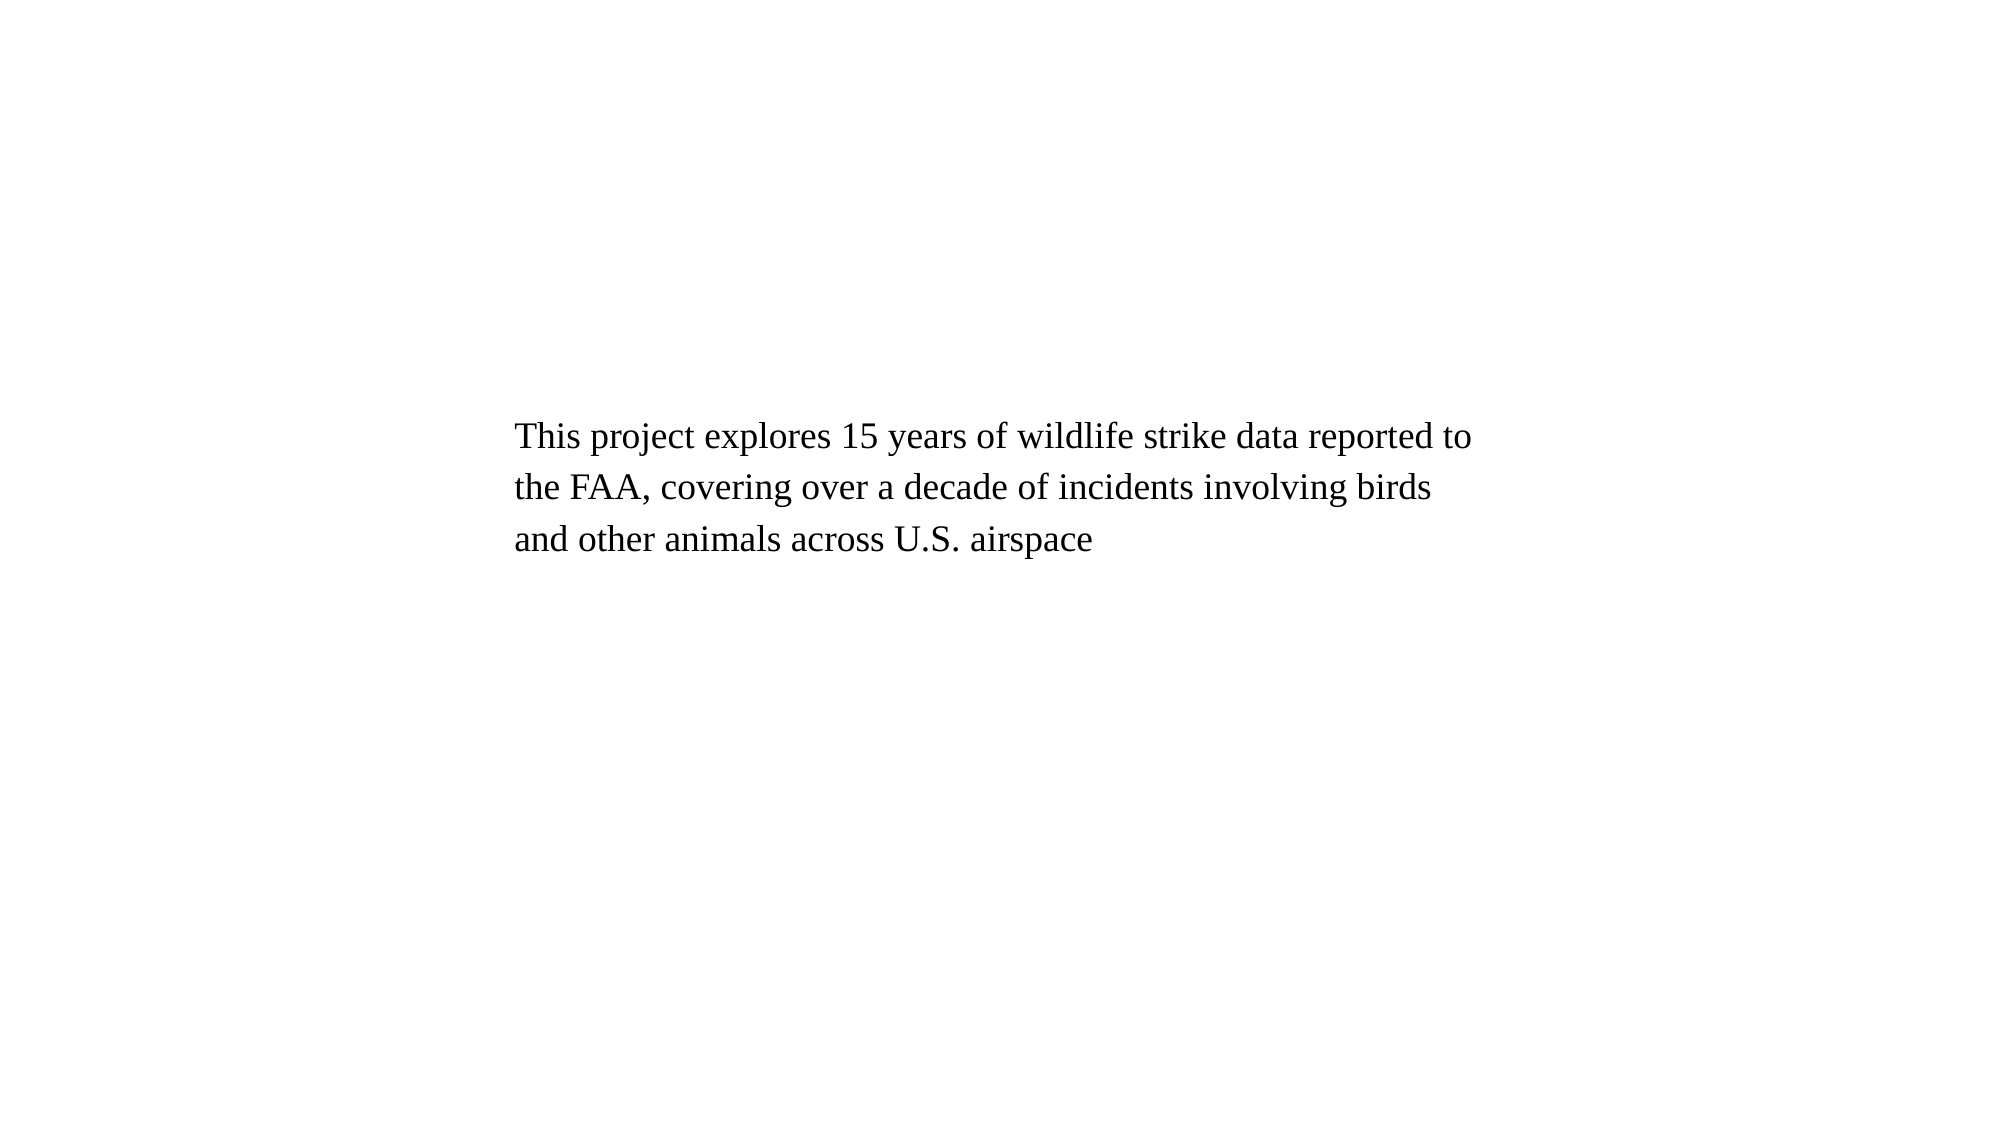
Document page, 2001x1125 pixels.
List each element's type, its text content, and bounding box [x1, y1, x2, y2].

text_box This project explores 15 years of wildlife strike data reported to the FAA, covering over a decade of incidents involving birds and other animals across U.S. airspace [499, 396, 1500, 567]
